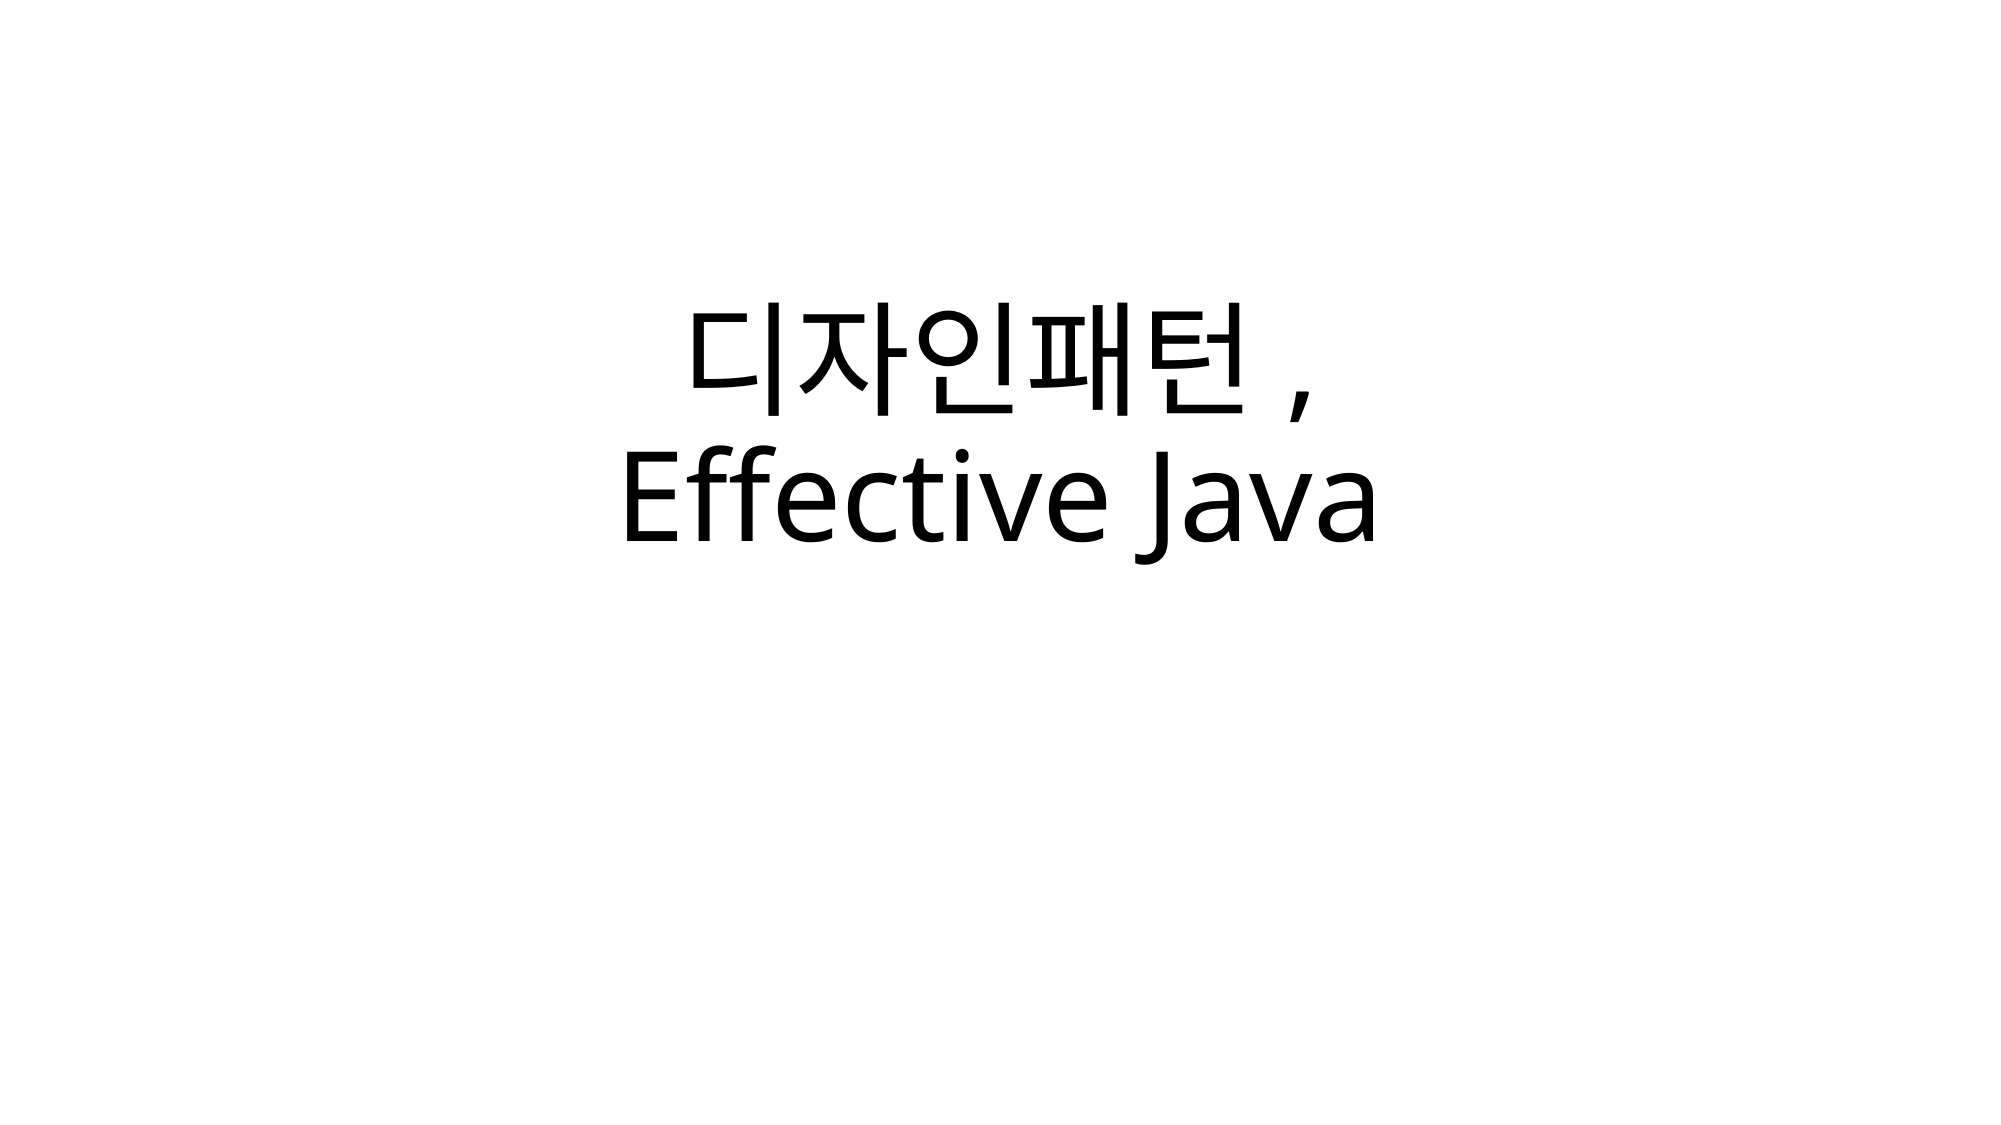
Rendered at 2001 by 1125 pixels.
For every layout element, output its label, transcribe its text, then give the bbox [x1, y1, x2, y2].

title 디자인패턴, Effective Java [249, 184, 1750, 576]
